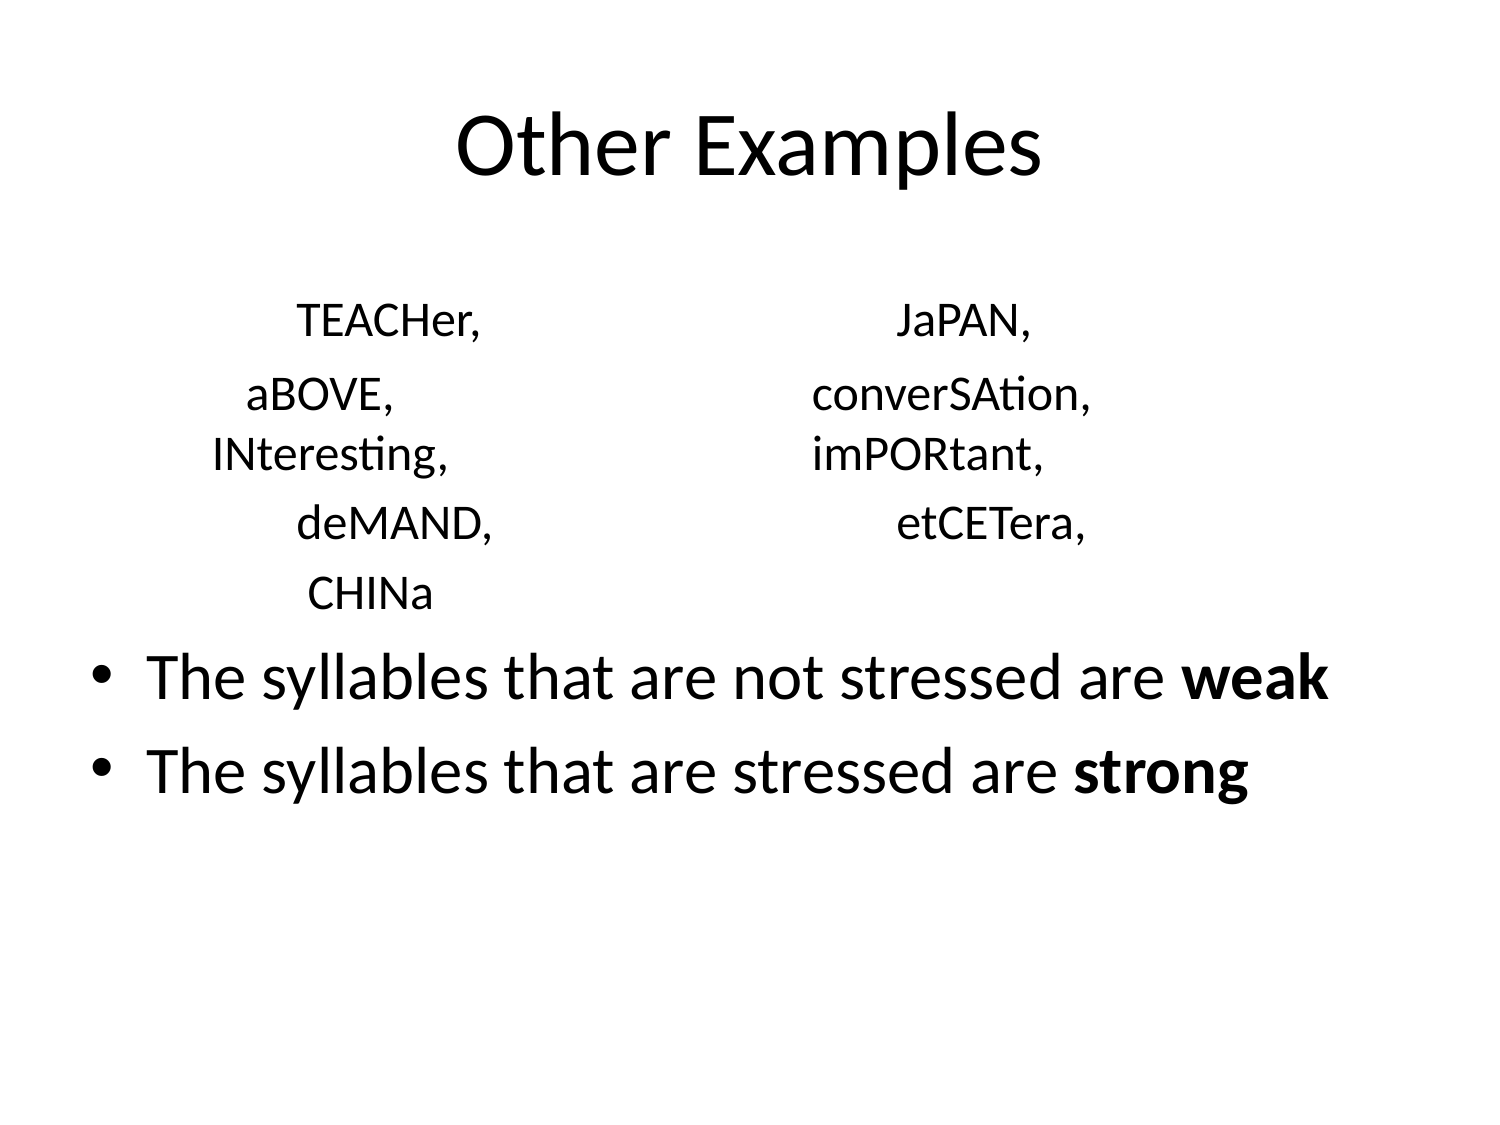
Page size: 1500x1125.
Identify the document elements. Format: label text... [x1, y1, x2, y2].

list TEACHer, JaPAN, aBOVE, converSAtion, INteresting, imPORtant, deMAND, etCETera, CHINa The syllables that are not stressed are weak The syllables that are stressed are strong [74, 262, 1426, 1006]
title Other Examples [74, 44, 1426, 233]
